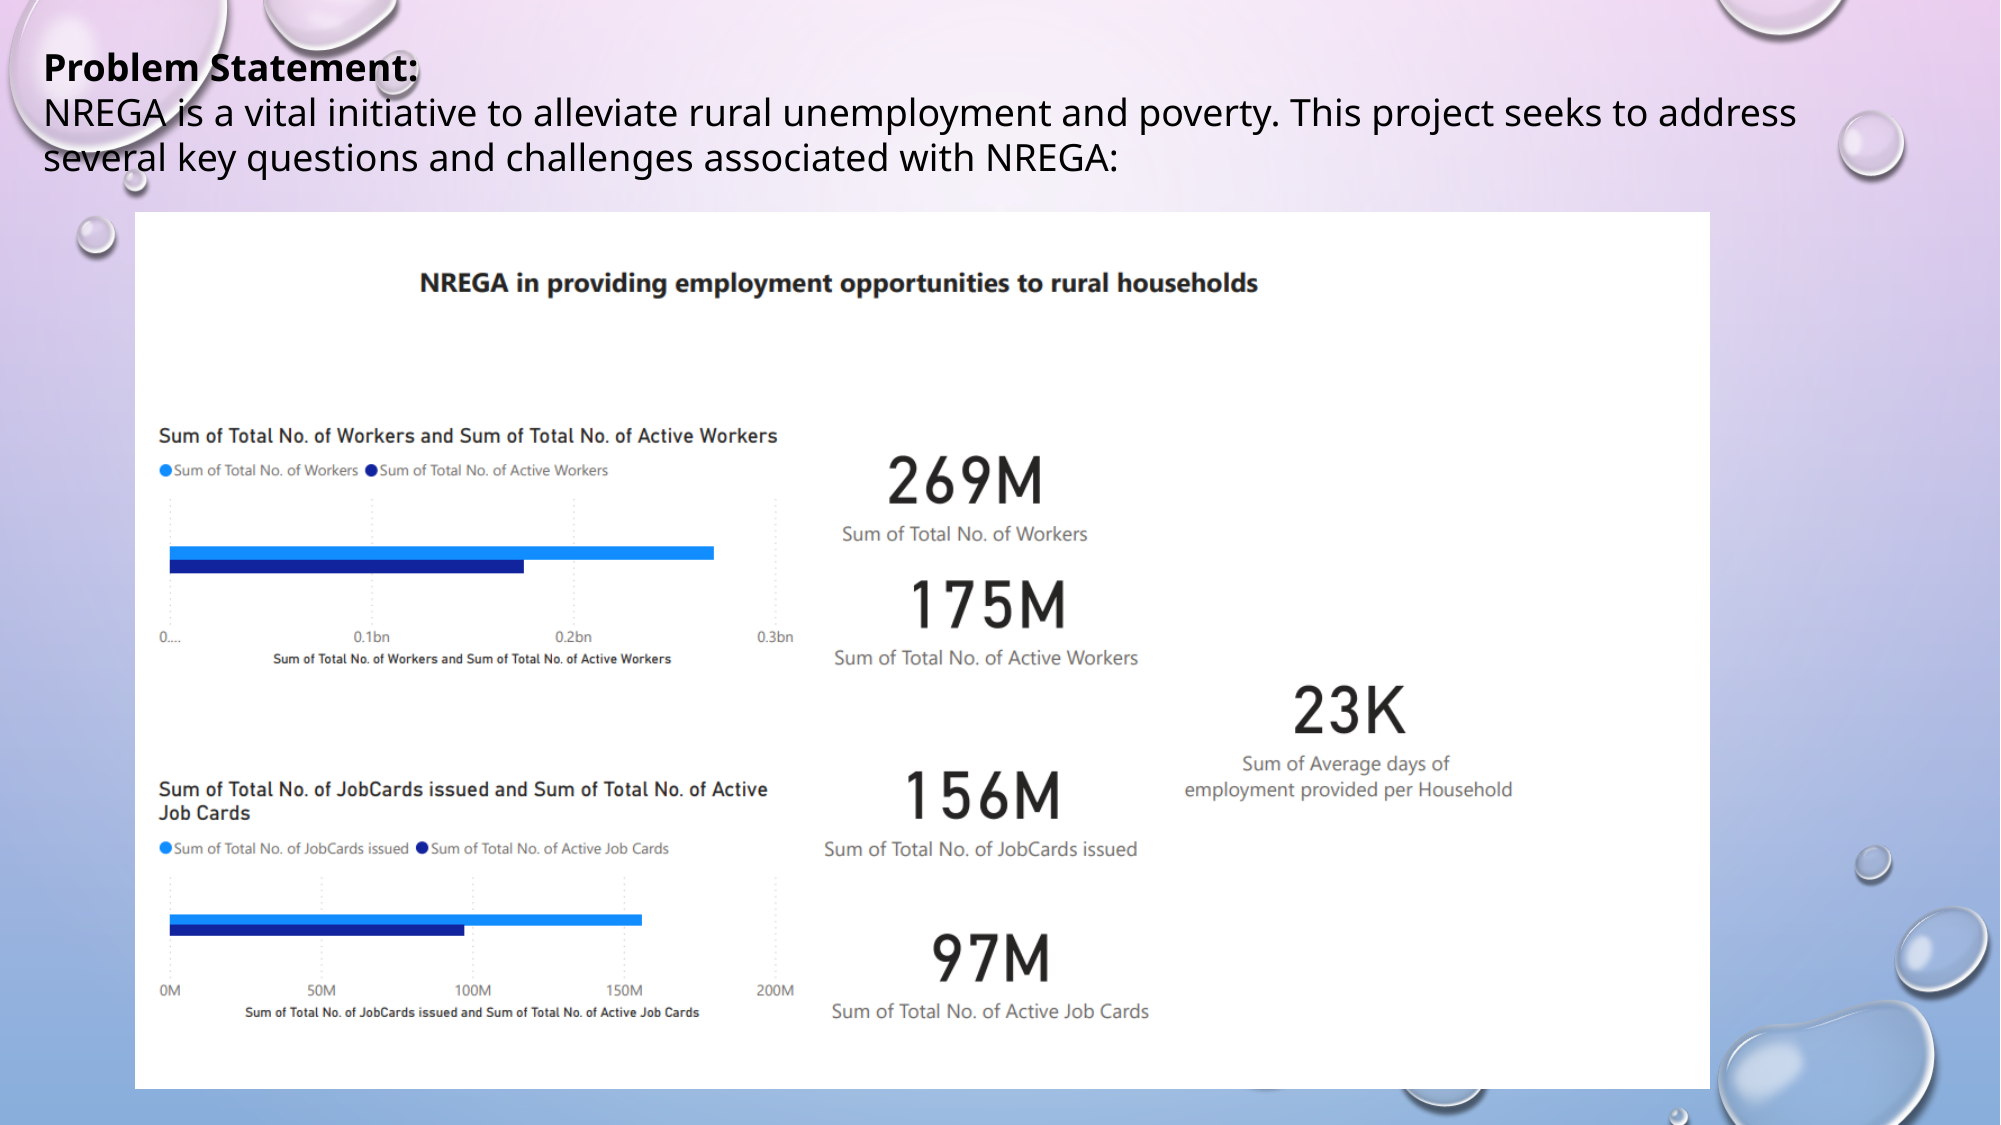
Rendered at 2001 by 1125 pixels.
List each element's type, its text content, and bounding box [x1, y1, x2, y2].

picture [0, 0, 2000, 1125]
text_box Problem Statement: NREGA is a vital initiative to alleviate rural unemployment and poverty. This project seeks to address several key questions and challenges associated with NREGA: [28, 36, 1972, 187]
